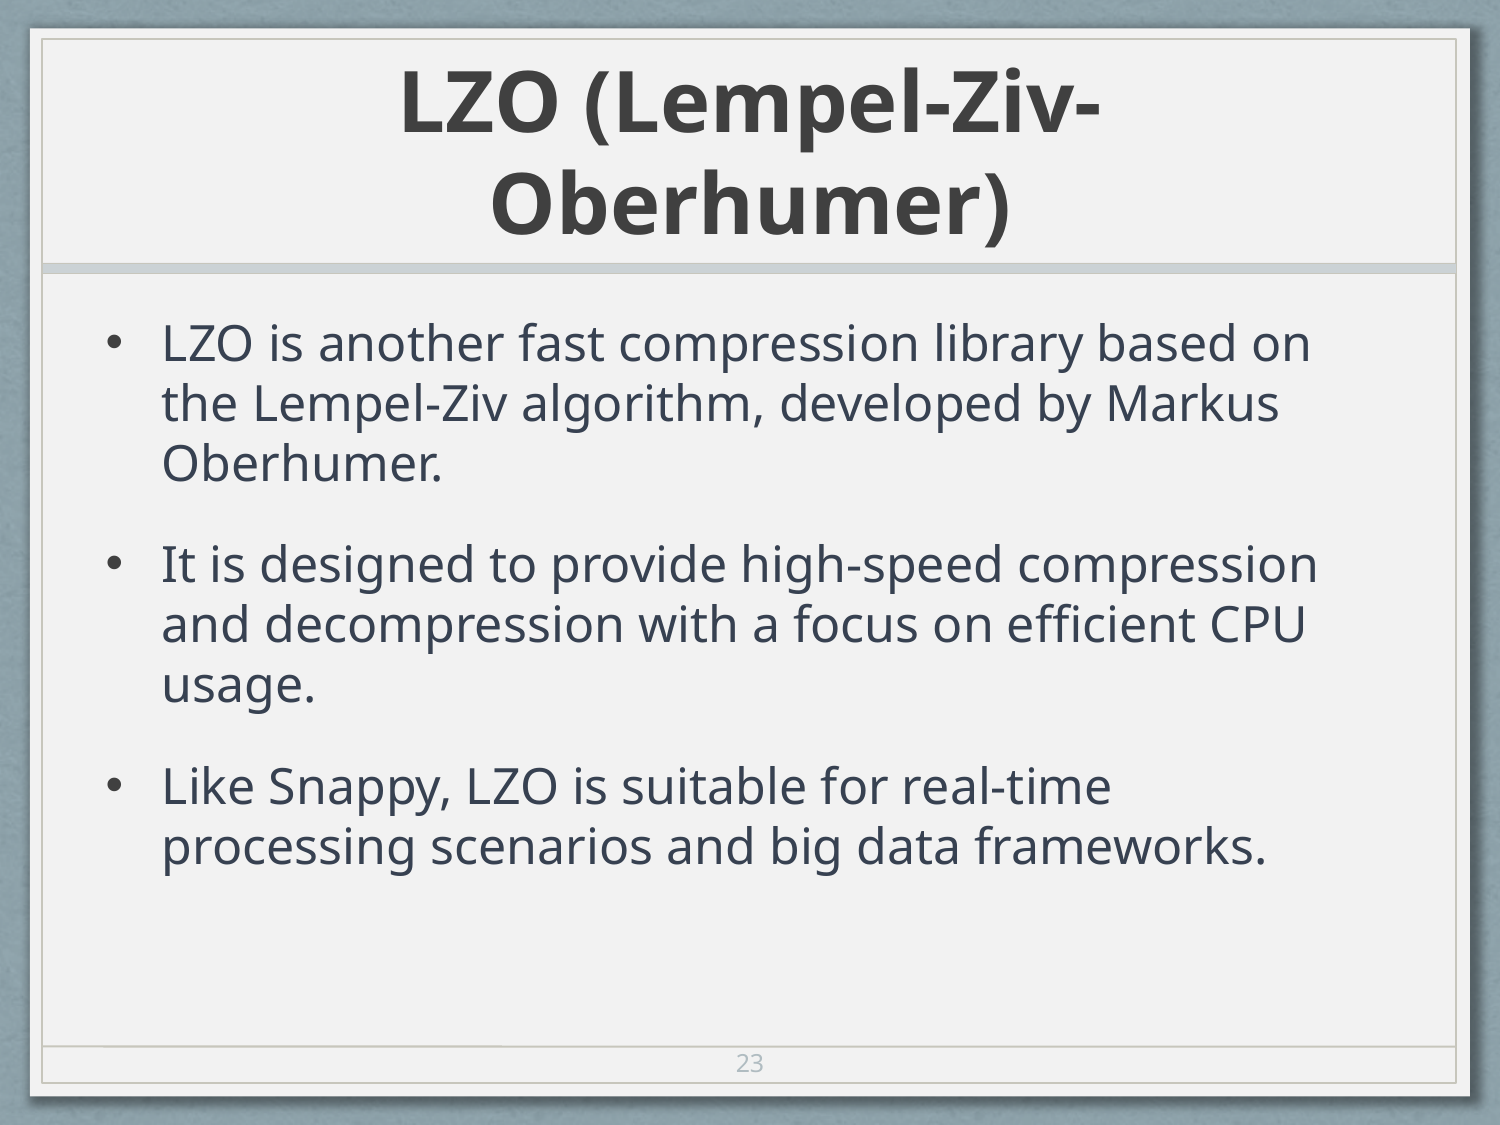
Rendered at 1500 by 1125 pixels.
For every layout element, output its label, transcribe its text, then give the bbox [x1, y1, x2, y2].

title LZO (Lempel-Ziv-Oberhumer) [147, 40, 1353, 260]
slide_number 23 [687, 1042, 813, 1088]
list LZO is another fast compression library based on the Lempel-Ziv algorithm, developed by Markus Oberhumer. It is designed to provide high-speed compression and decompression with a focus on efficient CPU usage. Like Snappy, LZO is suitable for real-time processing scenarios and big data frameworks. [90, 303, 1353, 995]
